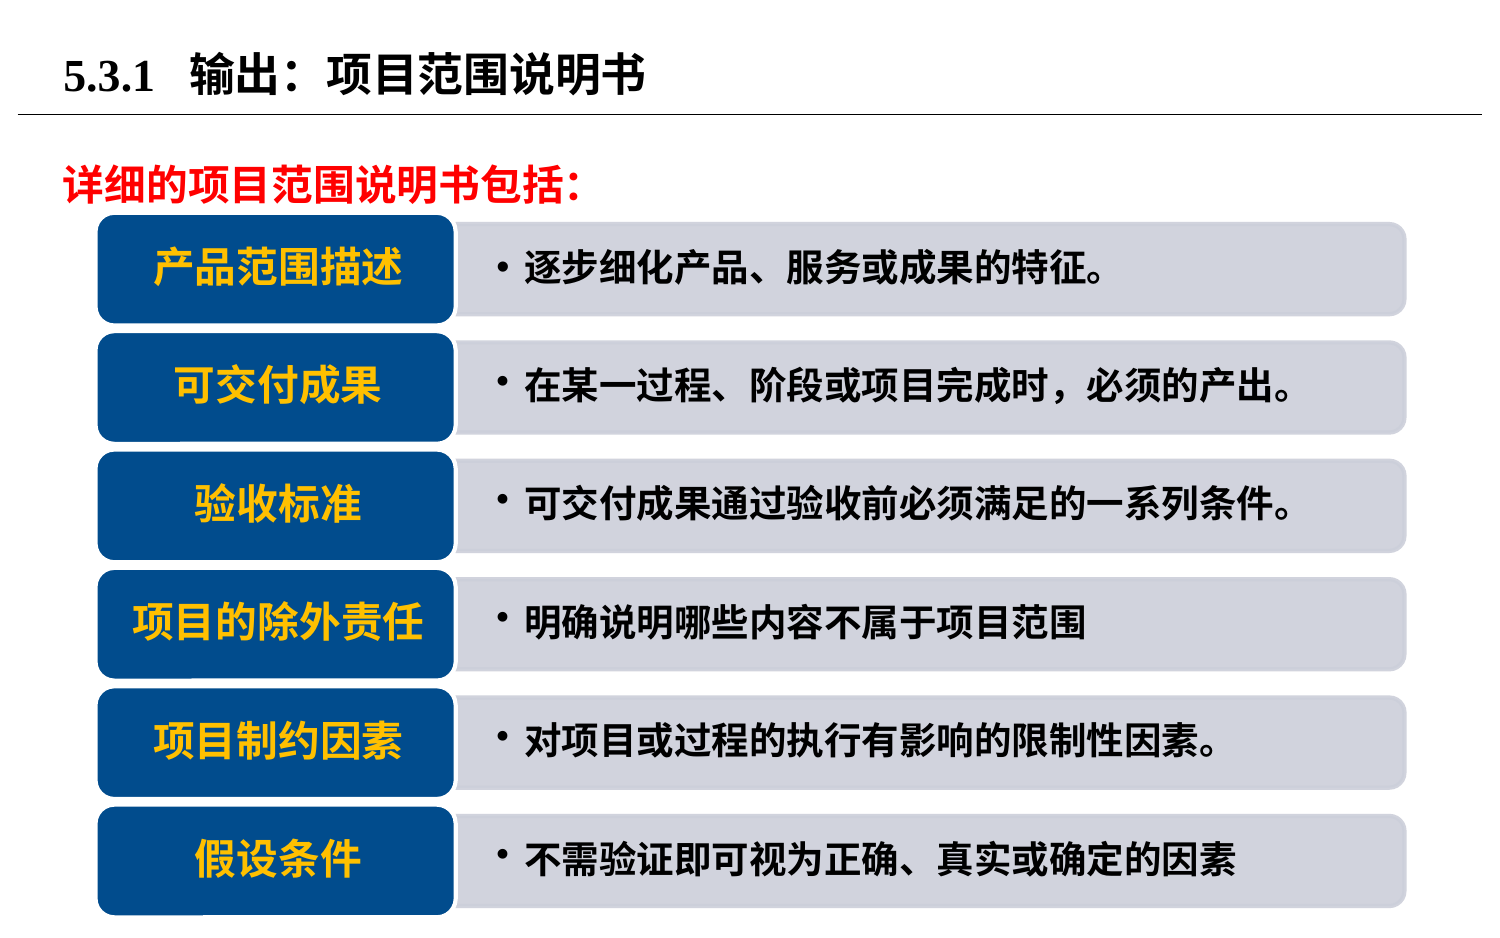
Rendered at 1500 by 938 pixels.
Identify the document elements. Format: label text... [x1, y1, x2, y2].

text_box 详细的项目范围说明书包括： [48, 126, 1395, 210]
title 5.3.1 输出：项目范围说明书 [48, 19, 1140, 126]
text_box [8, 212, 1492, 918]
